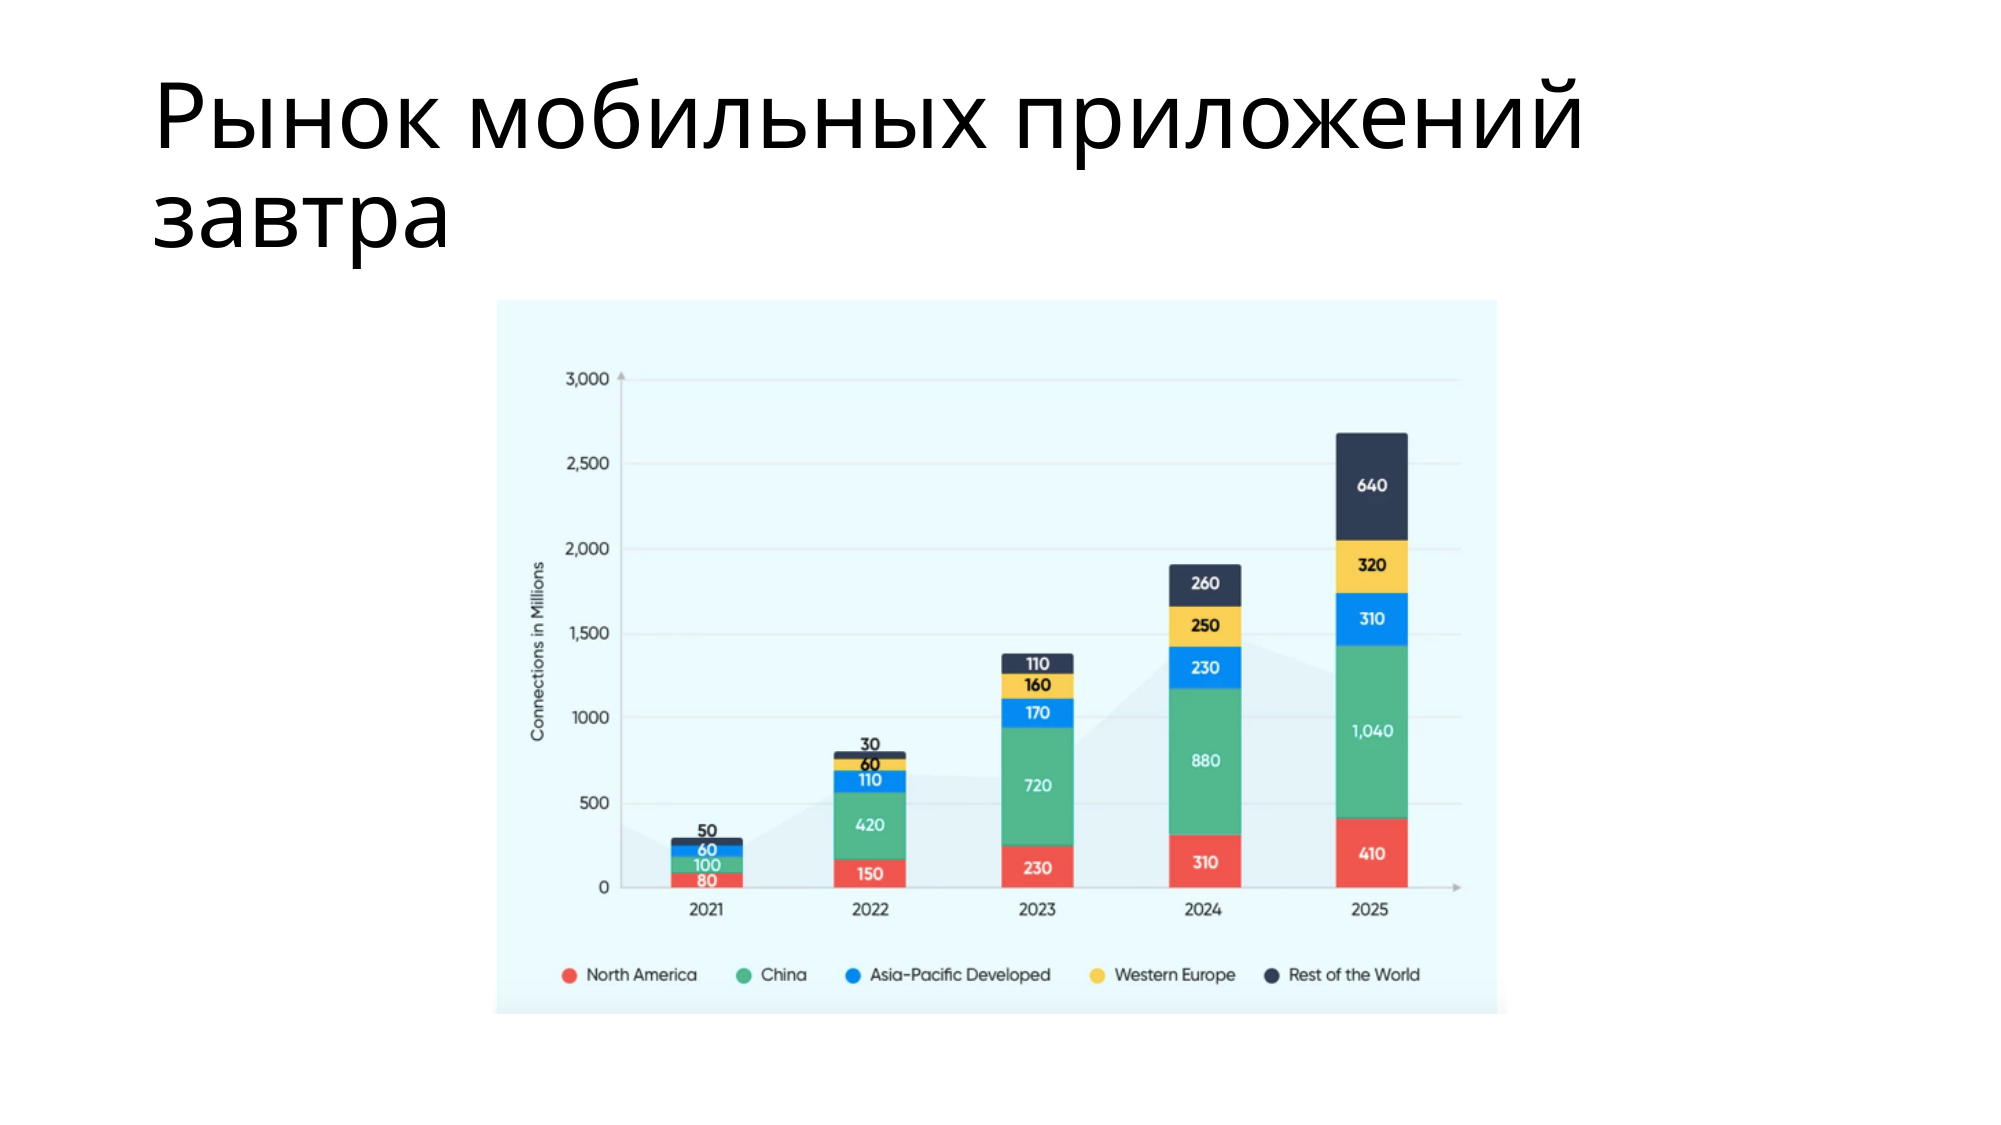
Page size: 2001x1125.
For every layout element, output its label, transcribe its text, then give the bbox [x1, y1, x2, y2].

title Рынок мобильных приложений завтра [137, 59, 1863, 278]
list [493, 299, 1507, 1014]
